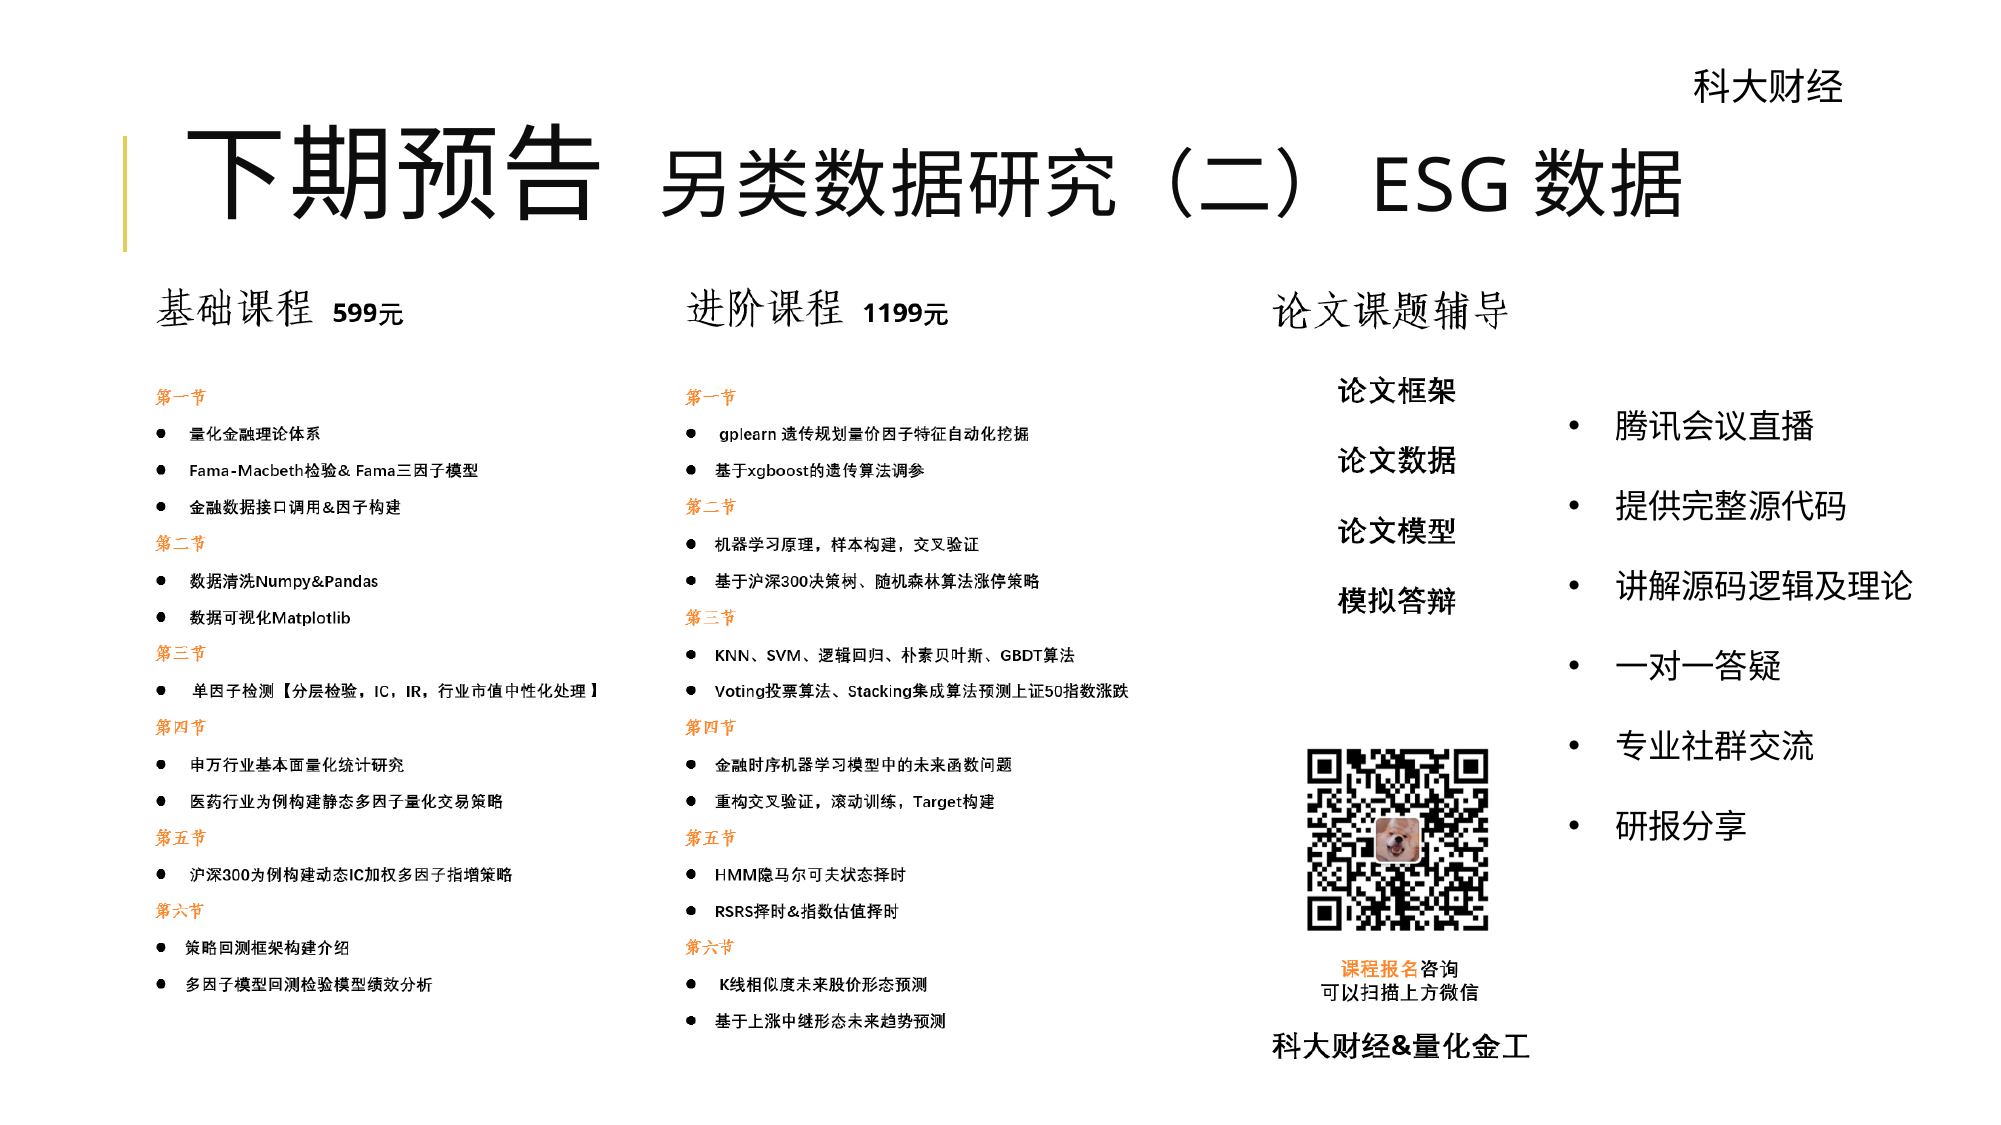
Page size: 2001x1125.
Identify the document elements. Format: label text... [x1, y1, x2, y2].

text_box 腾讯会议直播 提供完整源代码 讲解源码逻辑及理论 一对一答疑 专业社群交流 研报分享 [1656, 398, 1972, 852]
picture [73, 251, 1651, 1125]
title 下期预告 另类数据研究（二）ESG数据 [168, 58, 1763, 305]
text_box 科大财经 [1678, 55, 1896, 116]
